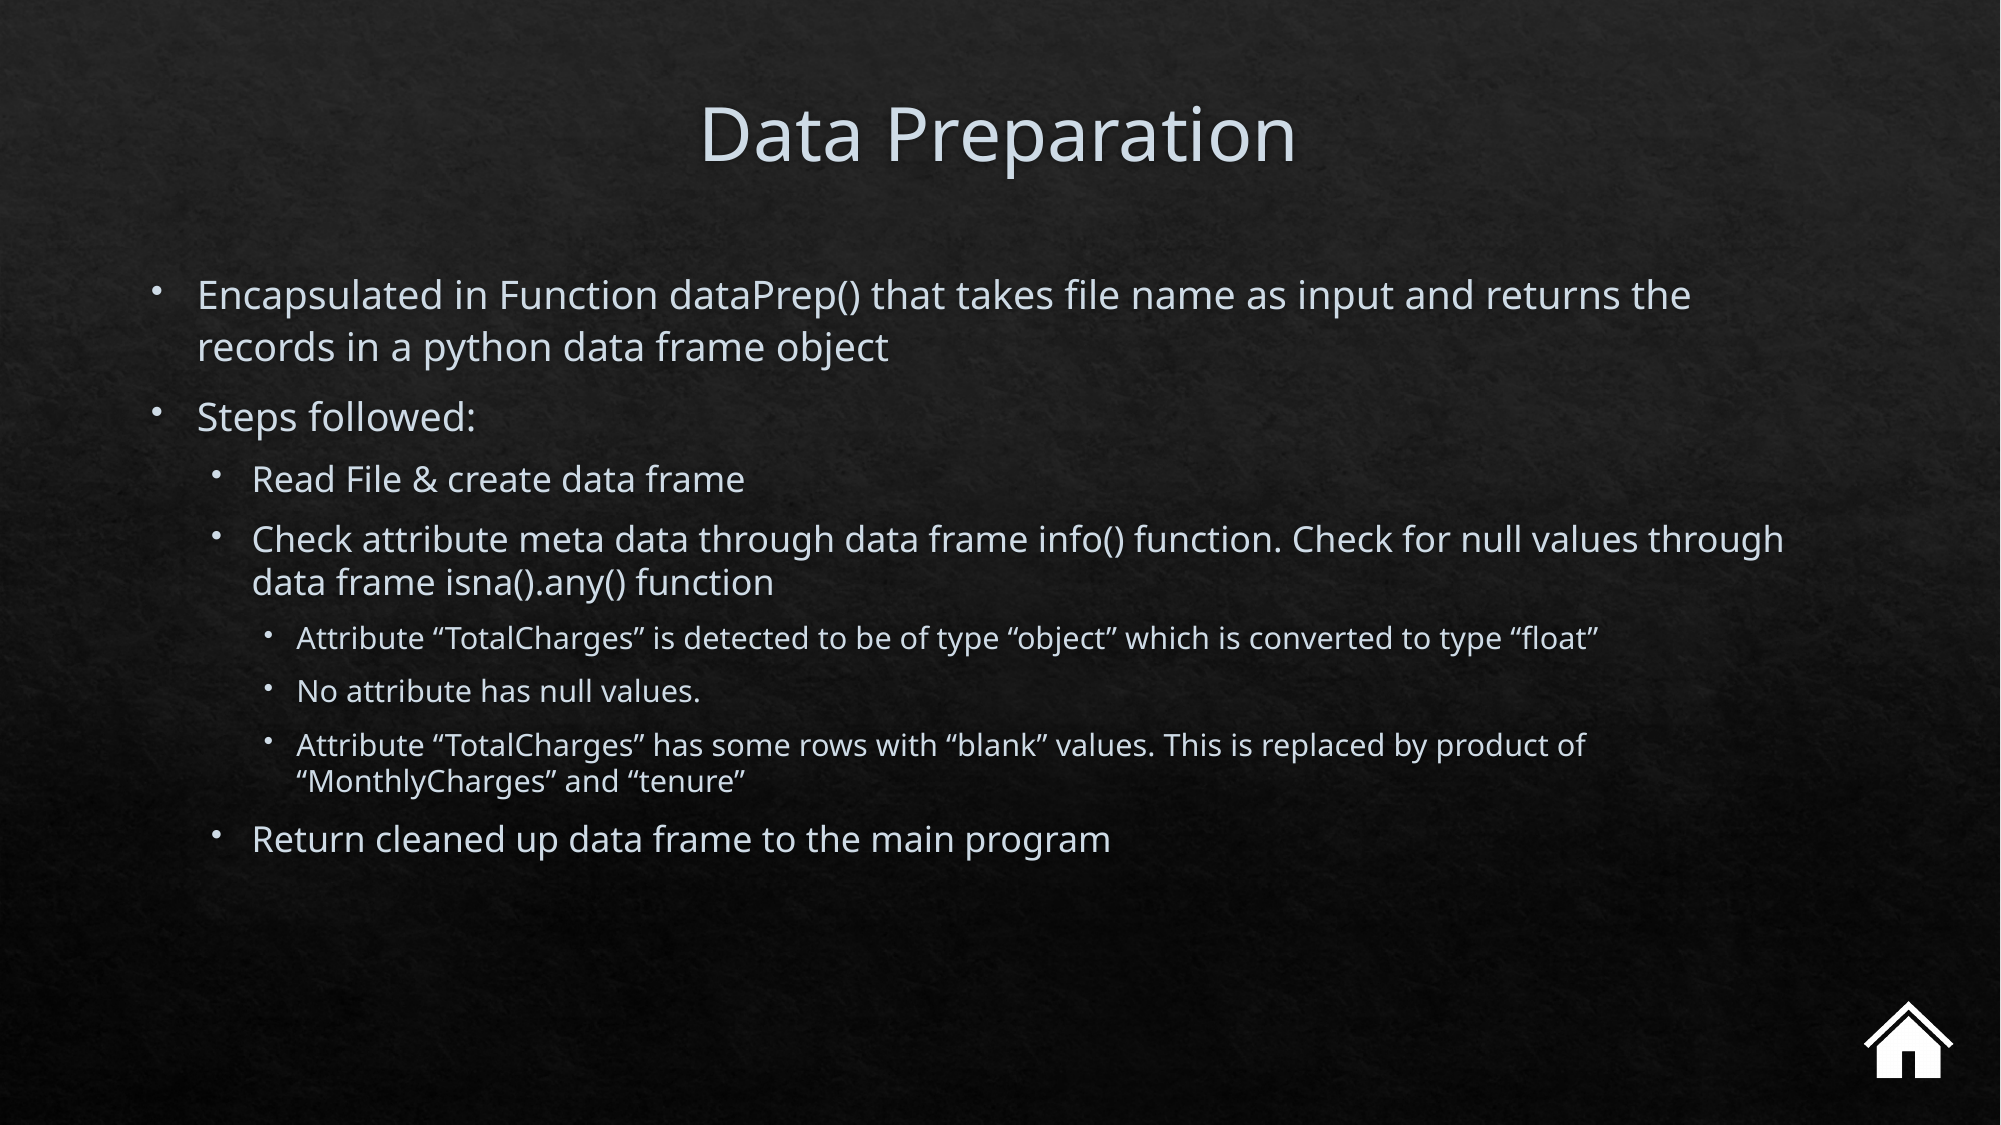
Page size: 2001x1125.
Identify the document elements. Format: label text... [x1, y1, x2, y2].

title Data Preparation [149, 33, 1849, 241]
picture [1856, 988, 1960, 1092]
list Encapsulated in Function dataPrep() that takes file name as input and returns the records in a python data frame object Steps followed: Read File & create data frame Check attribute meta data through data frame info() function. Check for null values through data frame isna().any() function Attribute “TotalCharges” is detected to be of type “object” which is converted to type “float” No attribute has null values. Attribute “TotalCharges” has some rows with “blank” values. This is replaced by product of “MonthlyCharges” and “tenure” Return cleaned up data frame to the main program [131, 257, 1831, 868]
